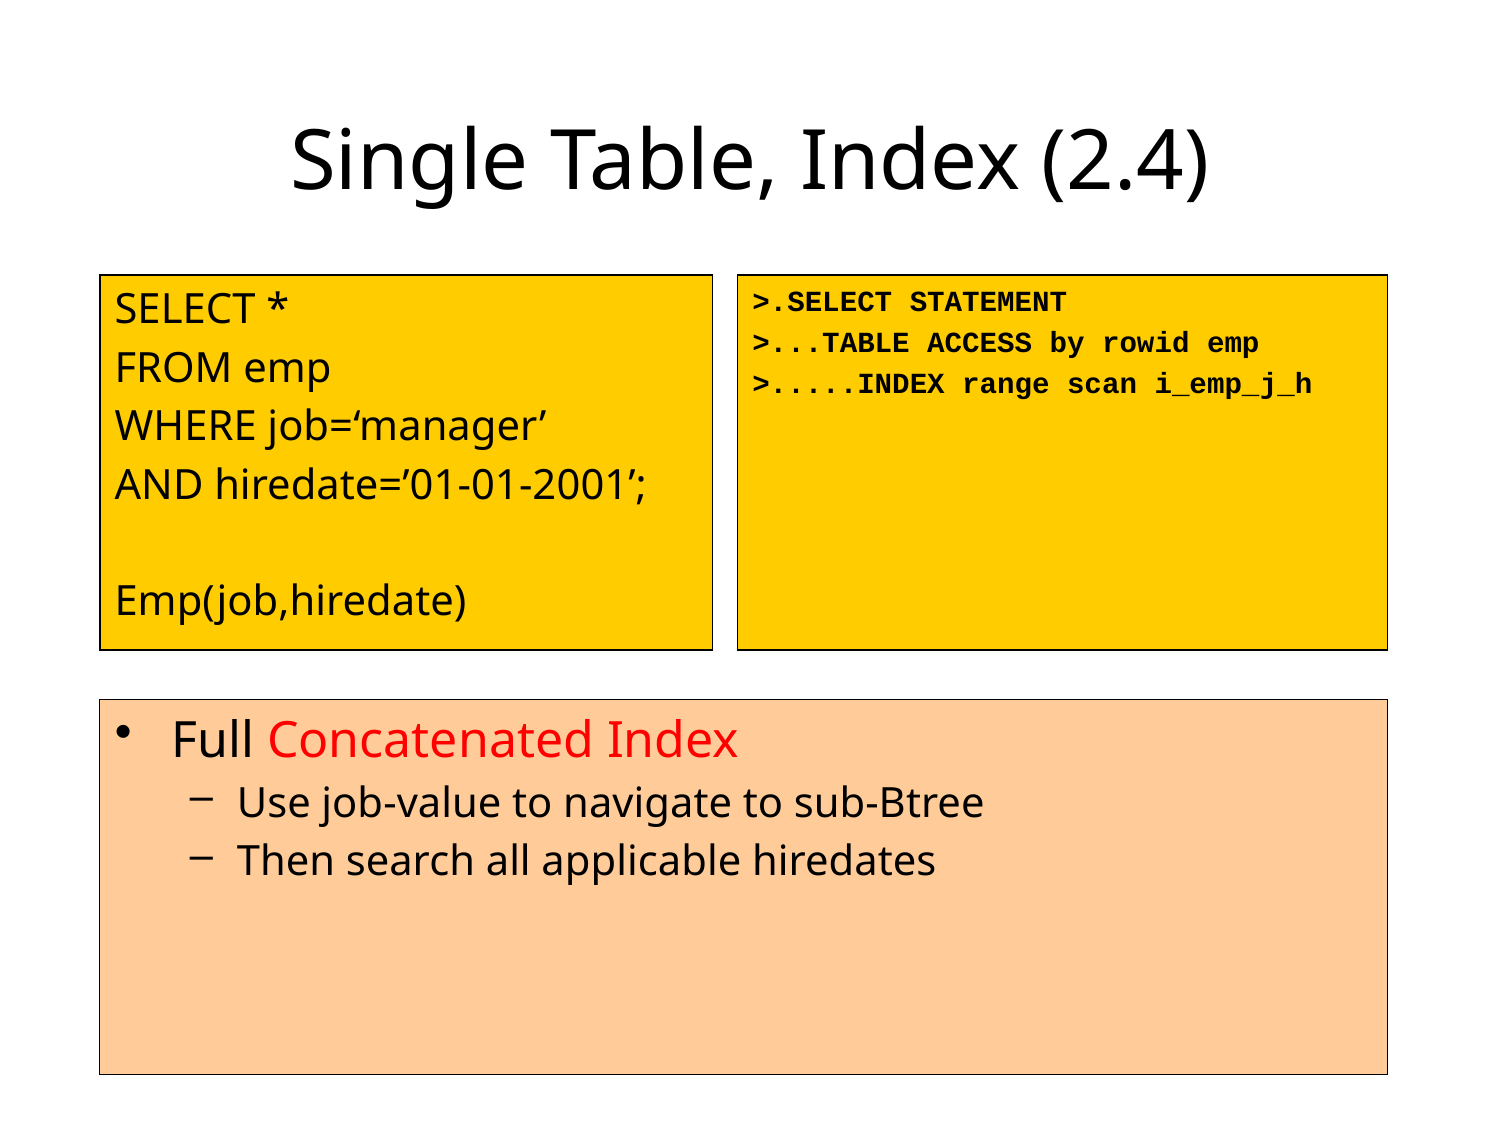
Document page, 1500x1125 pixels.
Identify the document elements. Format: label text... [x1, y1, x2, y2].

title Single Table, Index (2.4) [112, 99, 1388, 213]
text_box >.SELECT STATEMENT >...TABLE ACCESS by rowid emp >.....INDEX range scan i_emp_j_h [737, 274, 1388, 650]
list Full Concatenated Index Use job-value to navigate to sub-Btree Then search all applicable hiredates [99, 699, 1388, 1075]
text_box SELECT * FROM emp WHERE job=‘manager’ AND hiredate=’01-01-2001’; Emp(job,hiredate) [99, 274, 713, 650]
